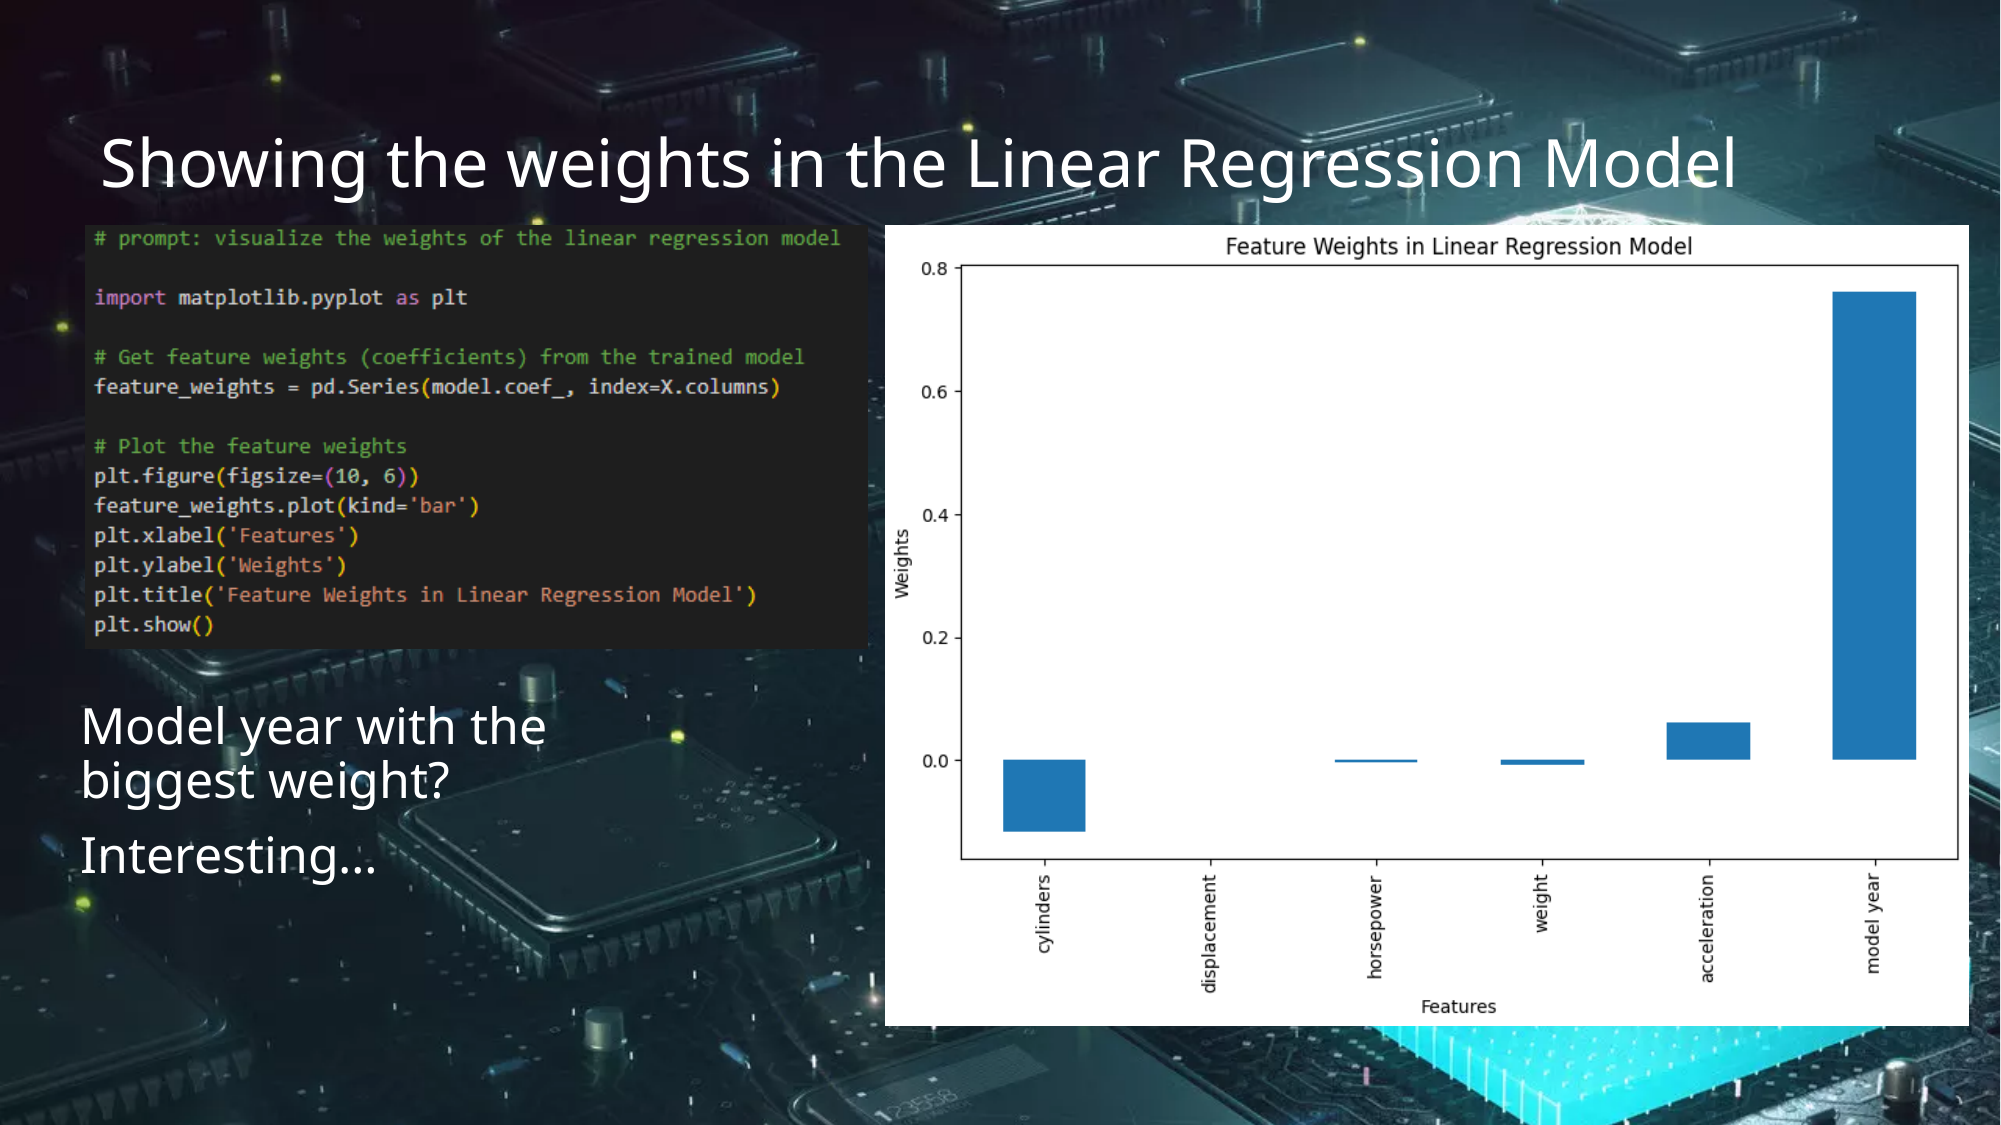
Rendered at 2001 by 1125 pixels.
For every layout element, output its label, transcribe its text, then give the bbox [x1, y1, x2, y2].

picture [0, 0, 2001, 1125]
text_box Model year with the biggest weight? Interesting… [65, 694, 711, 974]
text_box Showing the weights in the Linear Regression Model [85, 121, 1874, 785]
